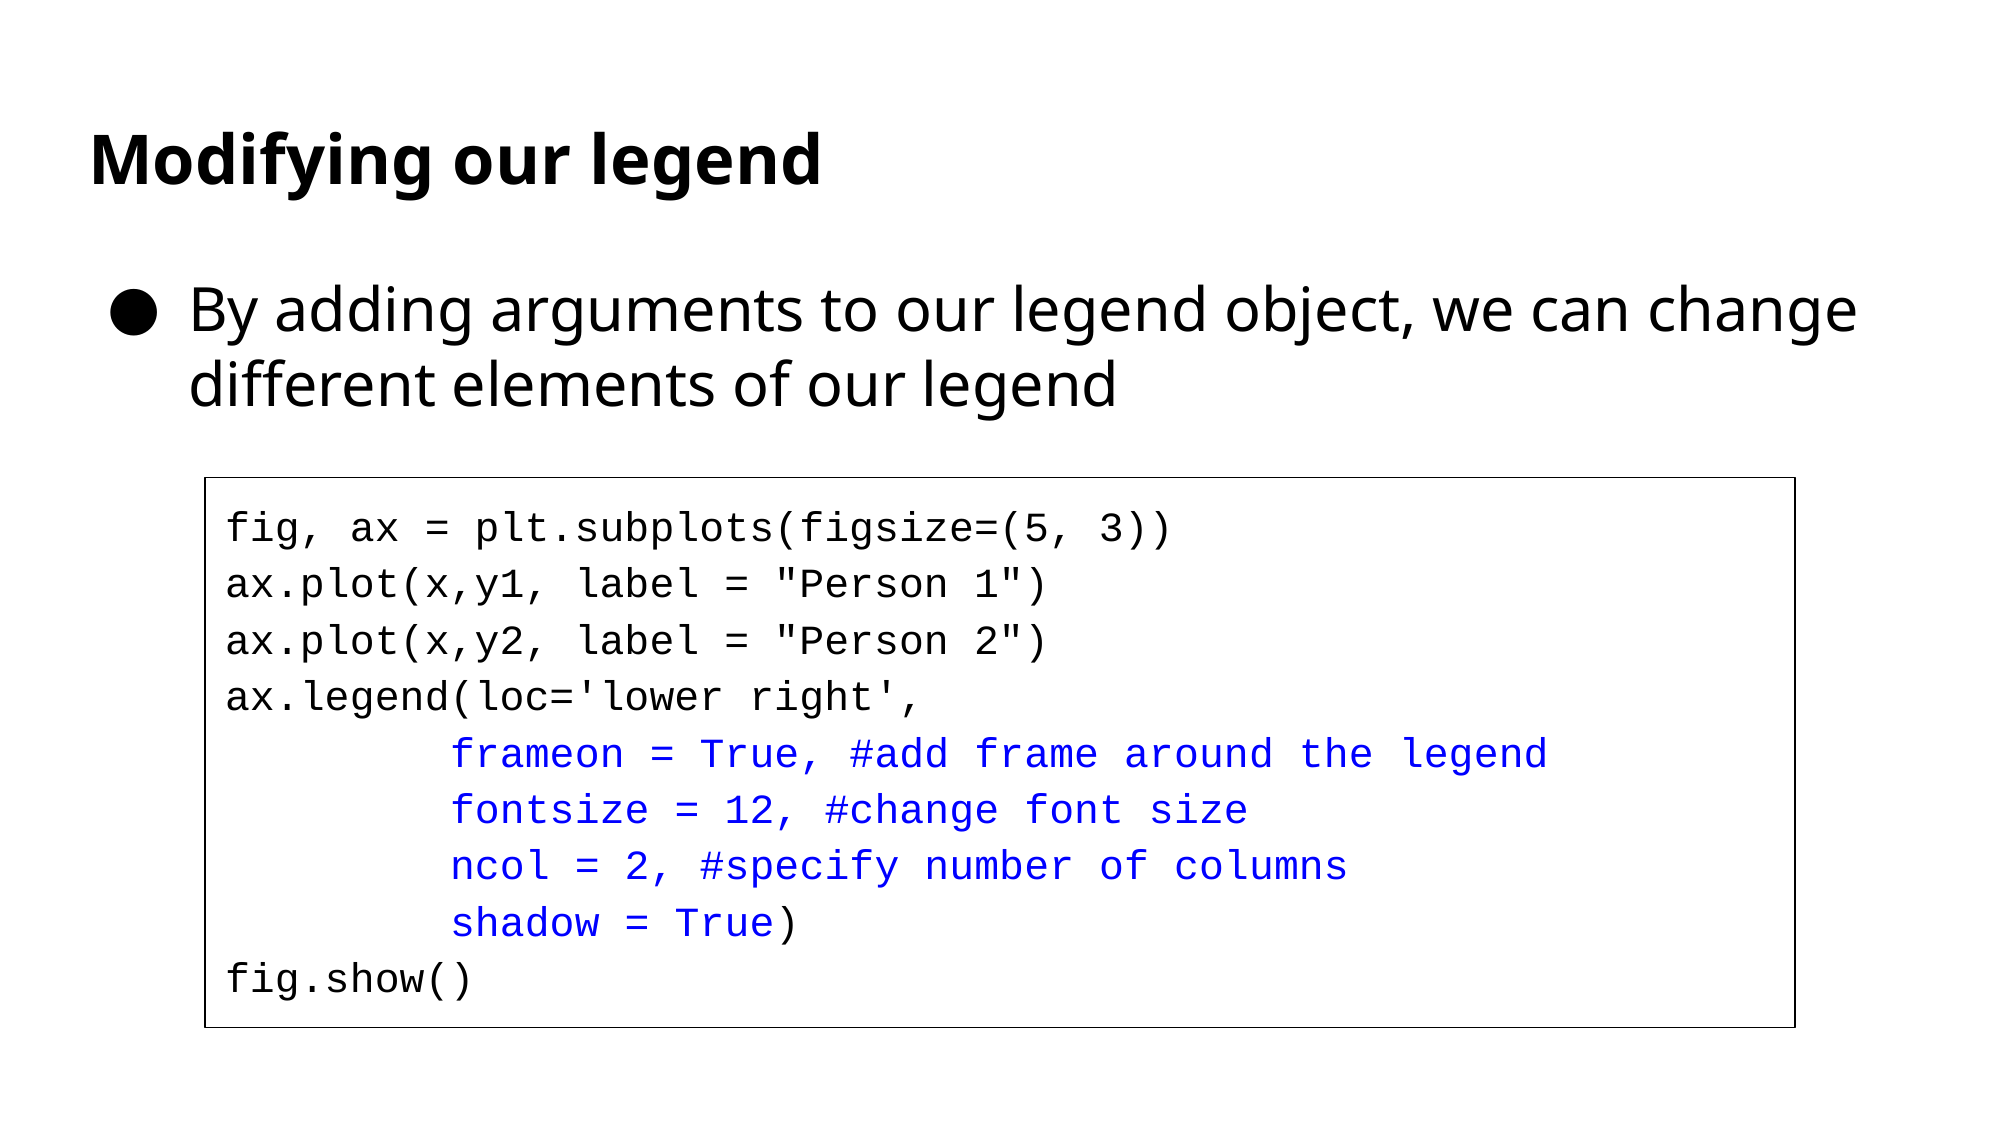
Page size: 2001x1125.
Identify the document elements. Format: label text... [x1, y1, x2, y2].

title Modifying our legend [68, 97, 1932, 223]
list By adding arguments to our legend object, we can change different elements of our legend [68, 252, 1932, 1125]
text_box fig, ax = plt.subplots(figsize=(5, 3)) ax.plot(x,y1, label = "Person 1") ax.plot(x,y2, label = "Person 2") ax.legend(loc='lower right', frameon = True, #add frame around the legend fontsize = 12, #change font size ncol = 2, #specify number of columns shadow = True) fig.show() [205, 477, 1795, 1028]
